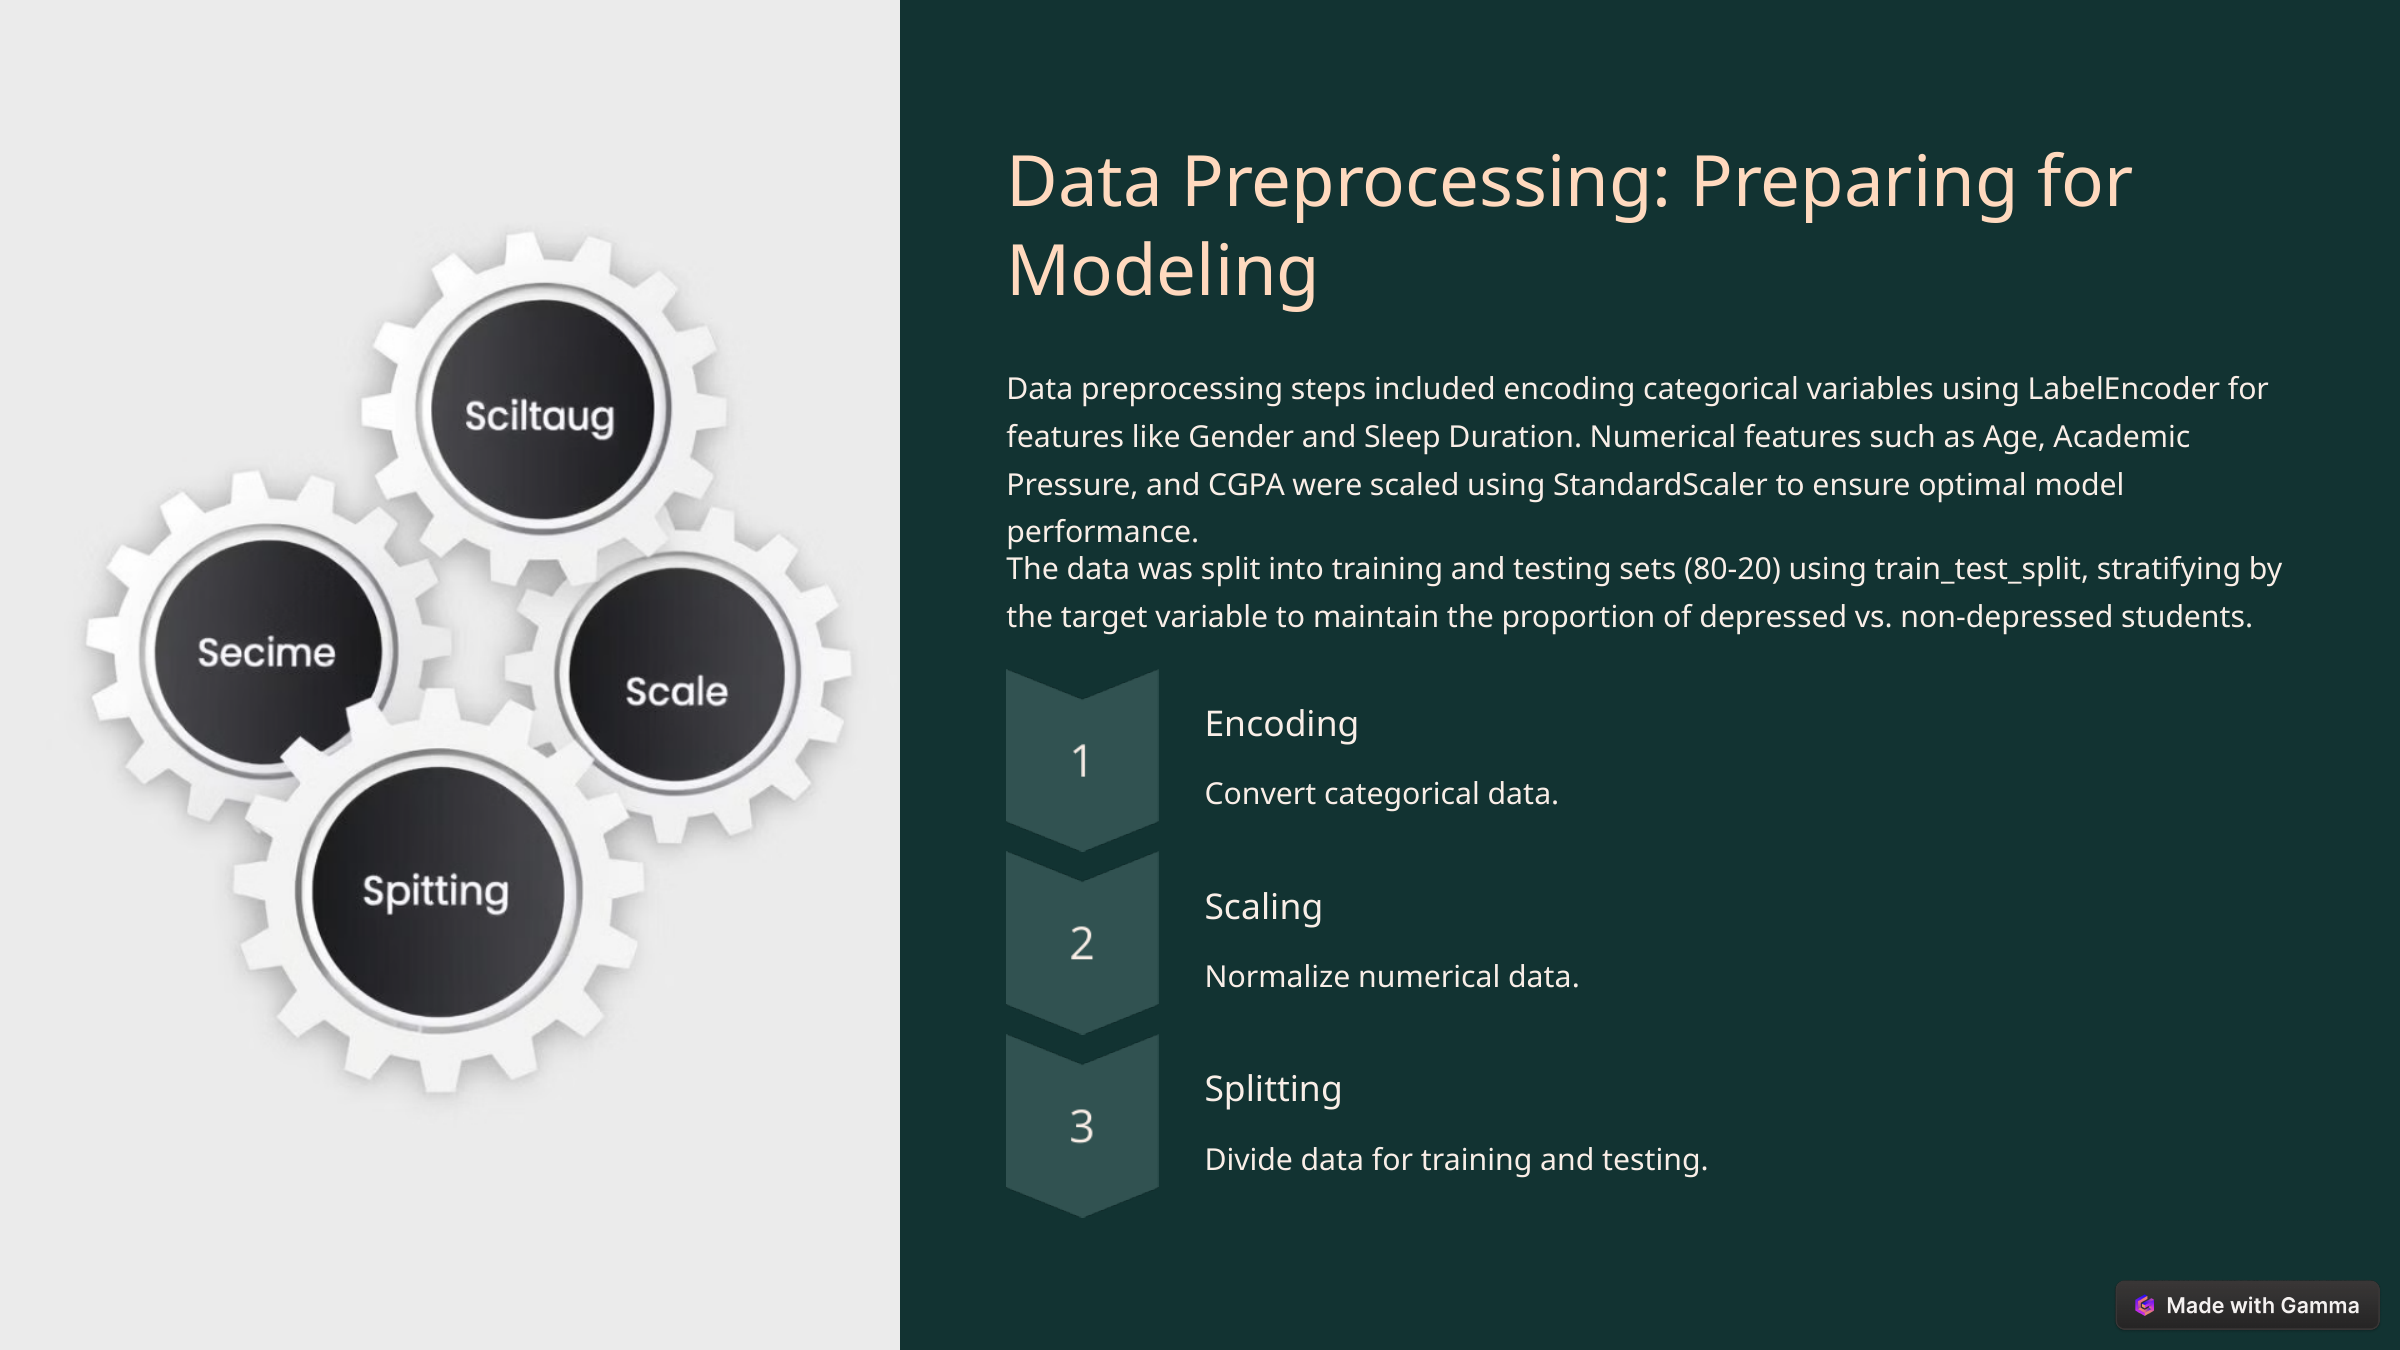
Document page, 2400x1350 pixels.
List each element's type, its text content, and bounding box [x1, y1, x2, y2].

text_box Scaling [1204, 882, 1563, 928]
text_box Data Preprocessing: Preparing for Modeling [1006, 132, 2294, 312]
text_box Normalize numerical data. [1204, 945, 2294, 995]
text_box The data was split into training and testing sets (80-20) using train_test_split, stratifying by the target variable to maintain the proportion of depressed vs. non-depressed students. [1006, 537, 2294, 636]
text_box Convert categorical data. [1204, 762, 2294, 812]
picture [1006, 669, 1159, 1218]
text_box Data preprocessing steps included encoding categorical variables using LabelEncoder for features like Gender and Sleep Duration. Numerical features such as Age, Academic Pressure, and CGPA were scaled using StandardScaler to ensure optimal model performance. [1006, 357, 2294, 504]
text_box Splitting [1204, 1065, 1563, 1110]
picture [2106, 1271, 2389, 1339]
text_box Encoding [1204, 699, 1563, 745]
picture [0, 0, 900, 1350]
text_box Divide data for training and testing. [1204, 1128, 2294, 1177]
